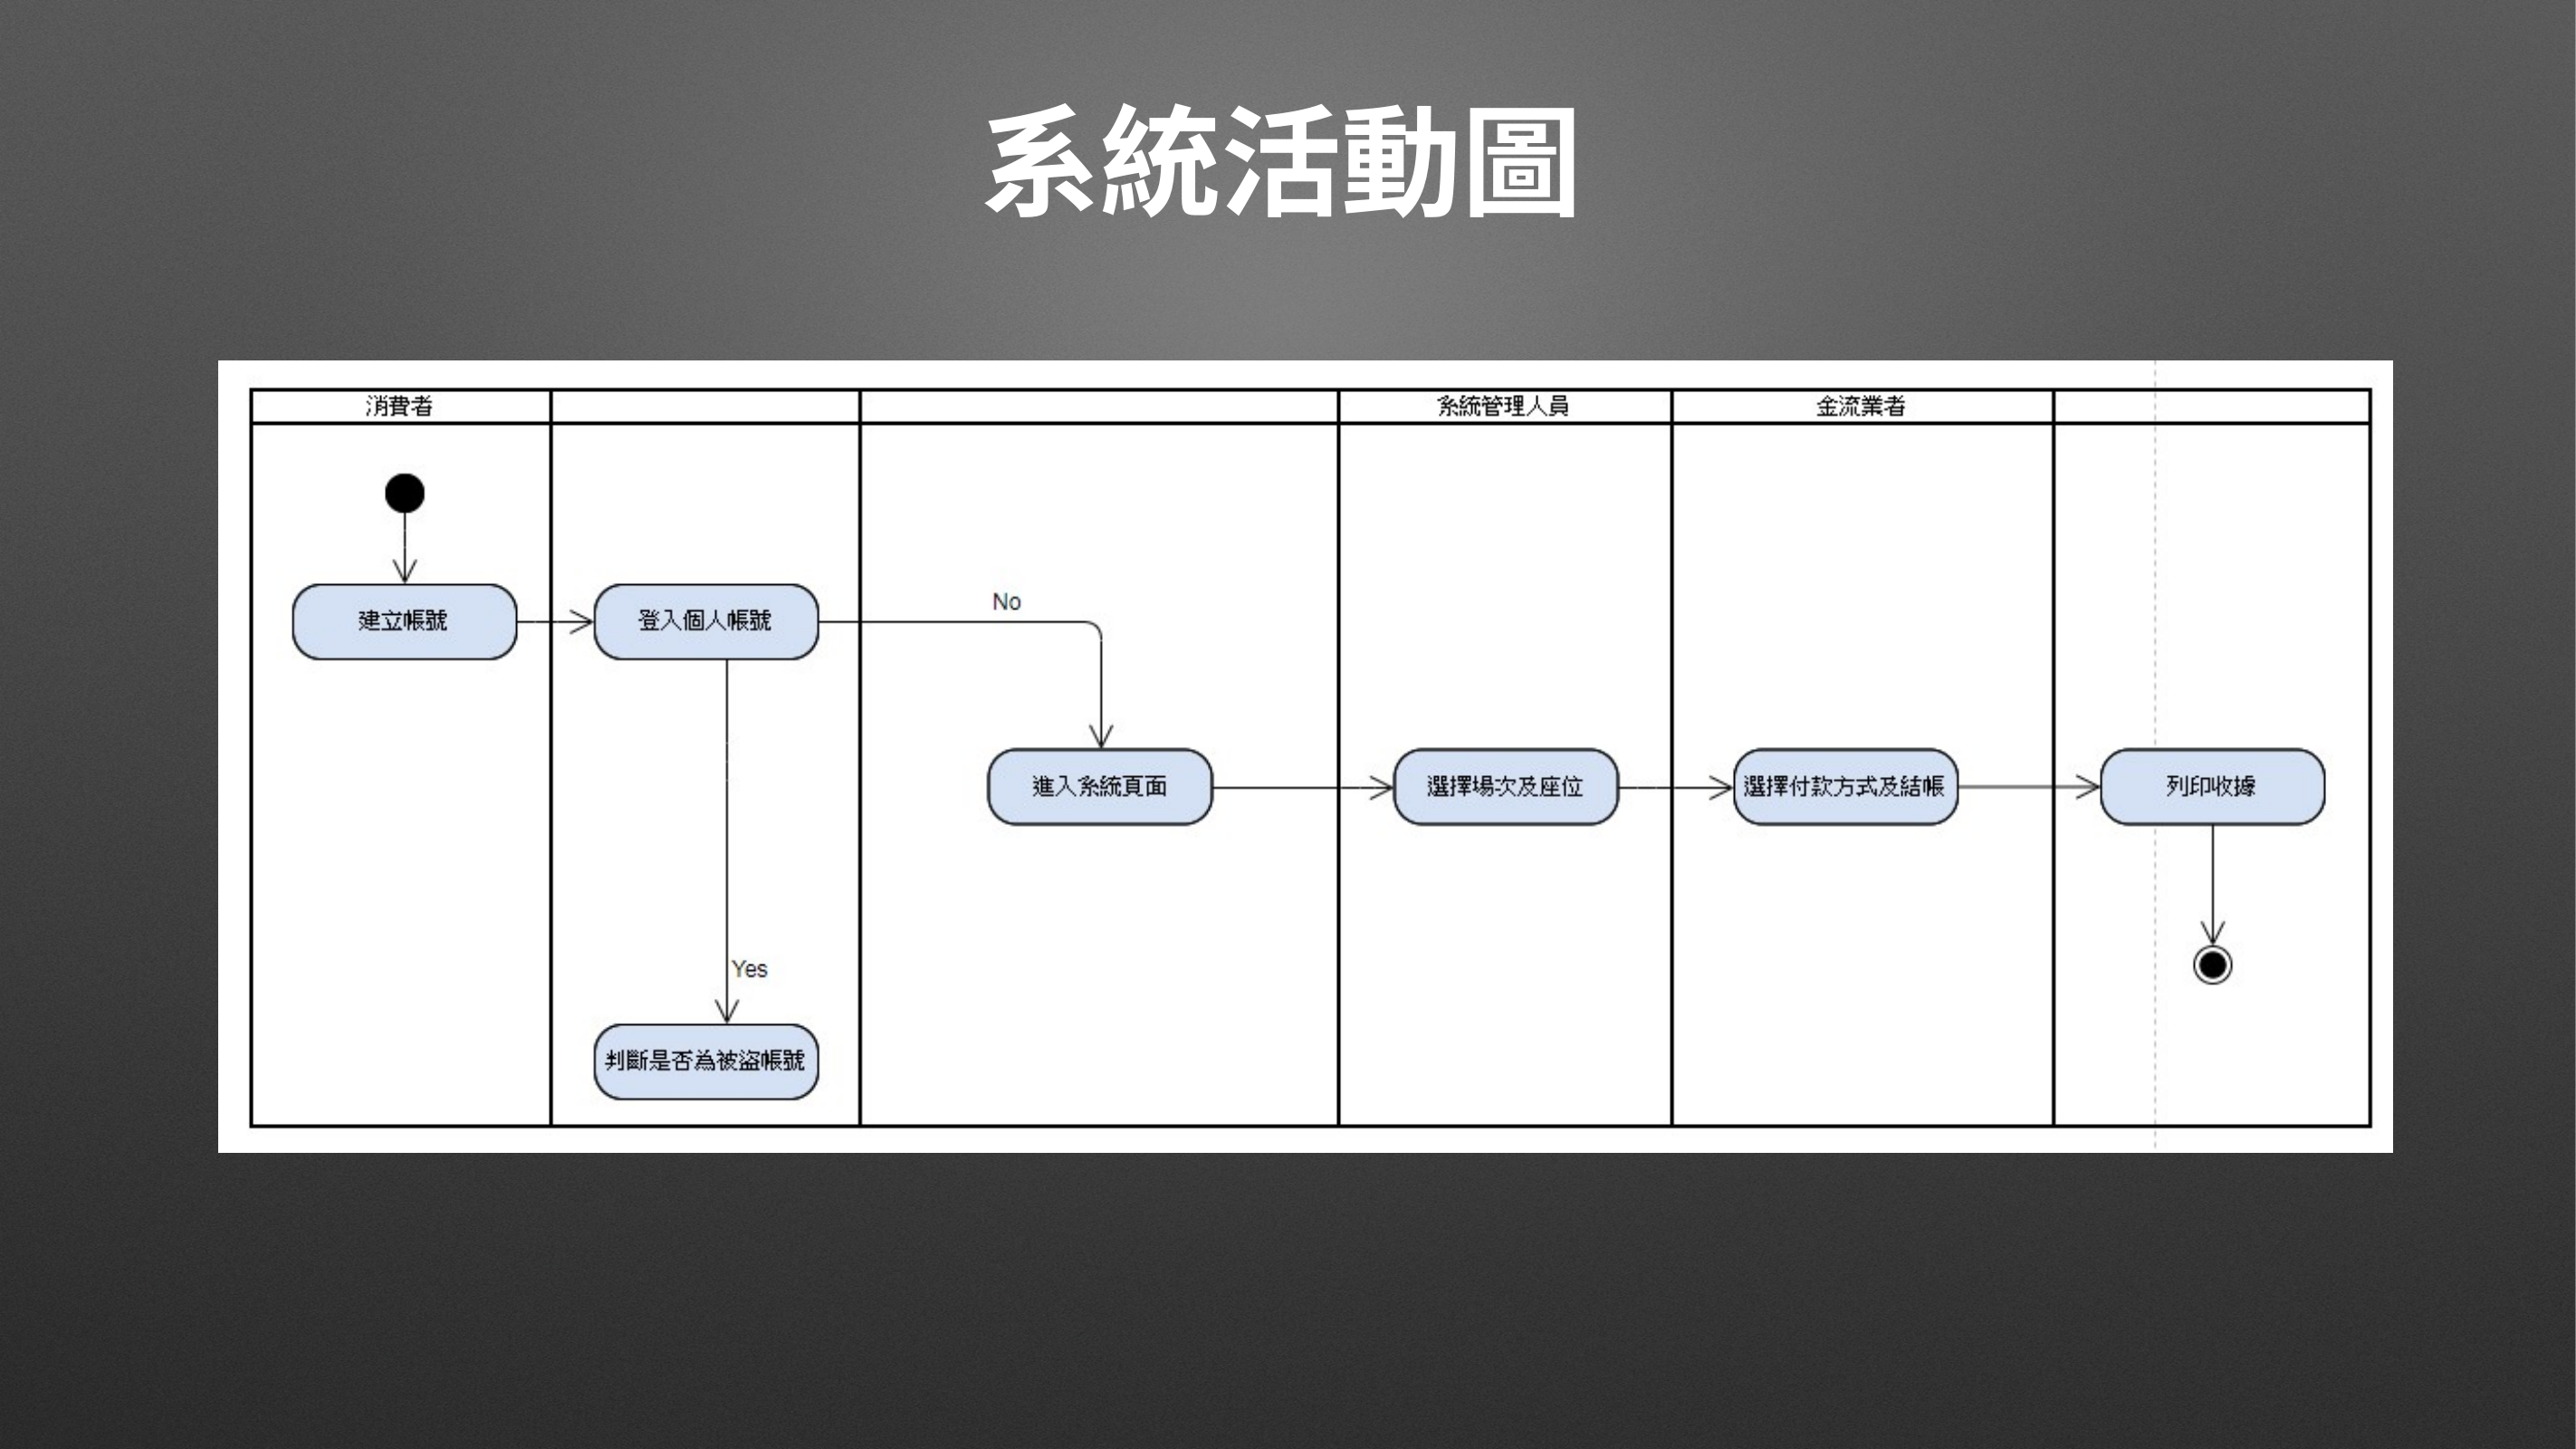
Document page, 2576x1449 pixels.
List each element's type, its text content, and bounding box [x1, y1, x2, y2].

picture [0, 0, 2576, 1449]
title 系統活動圖 [428, 0, 2135, 319]
